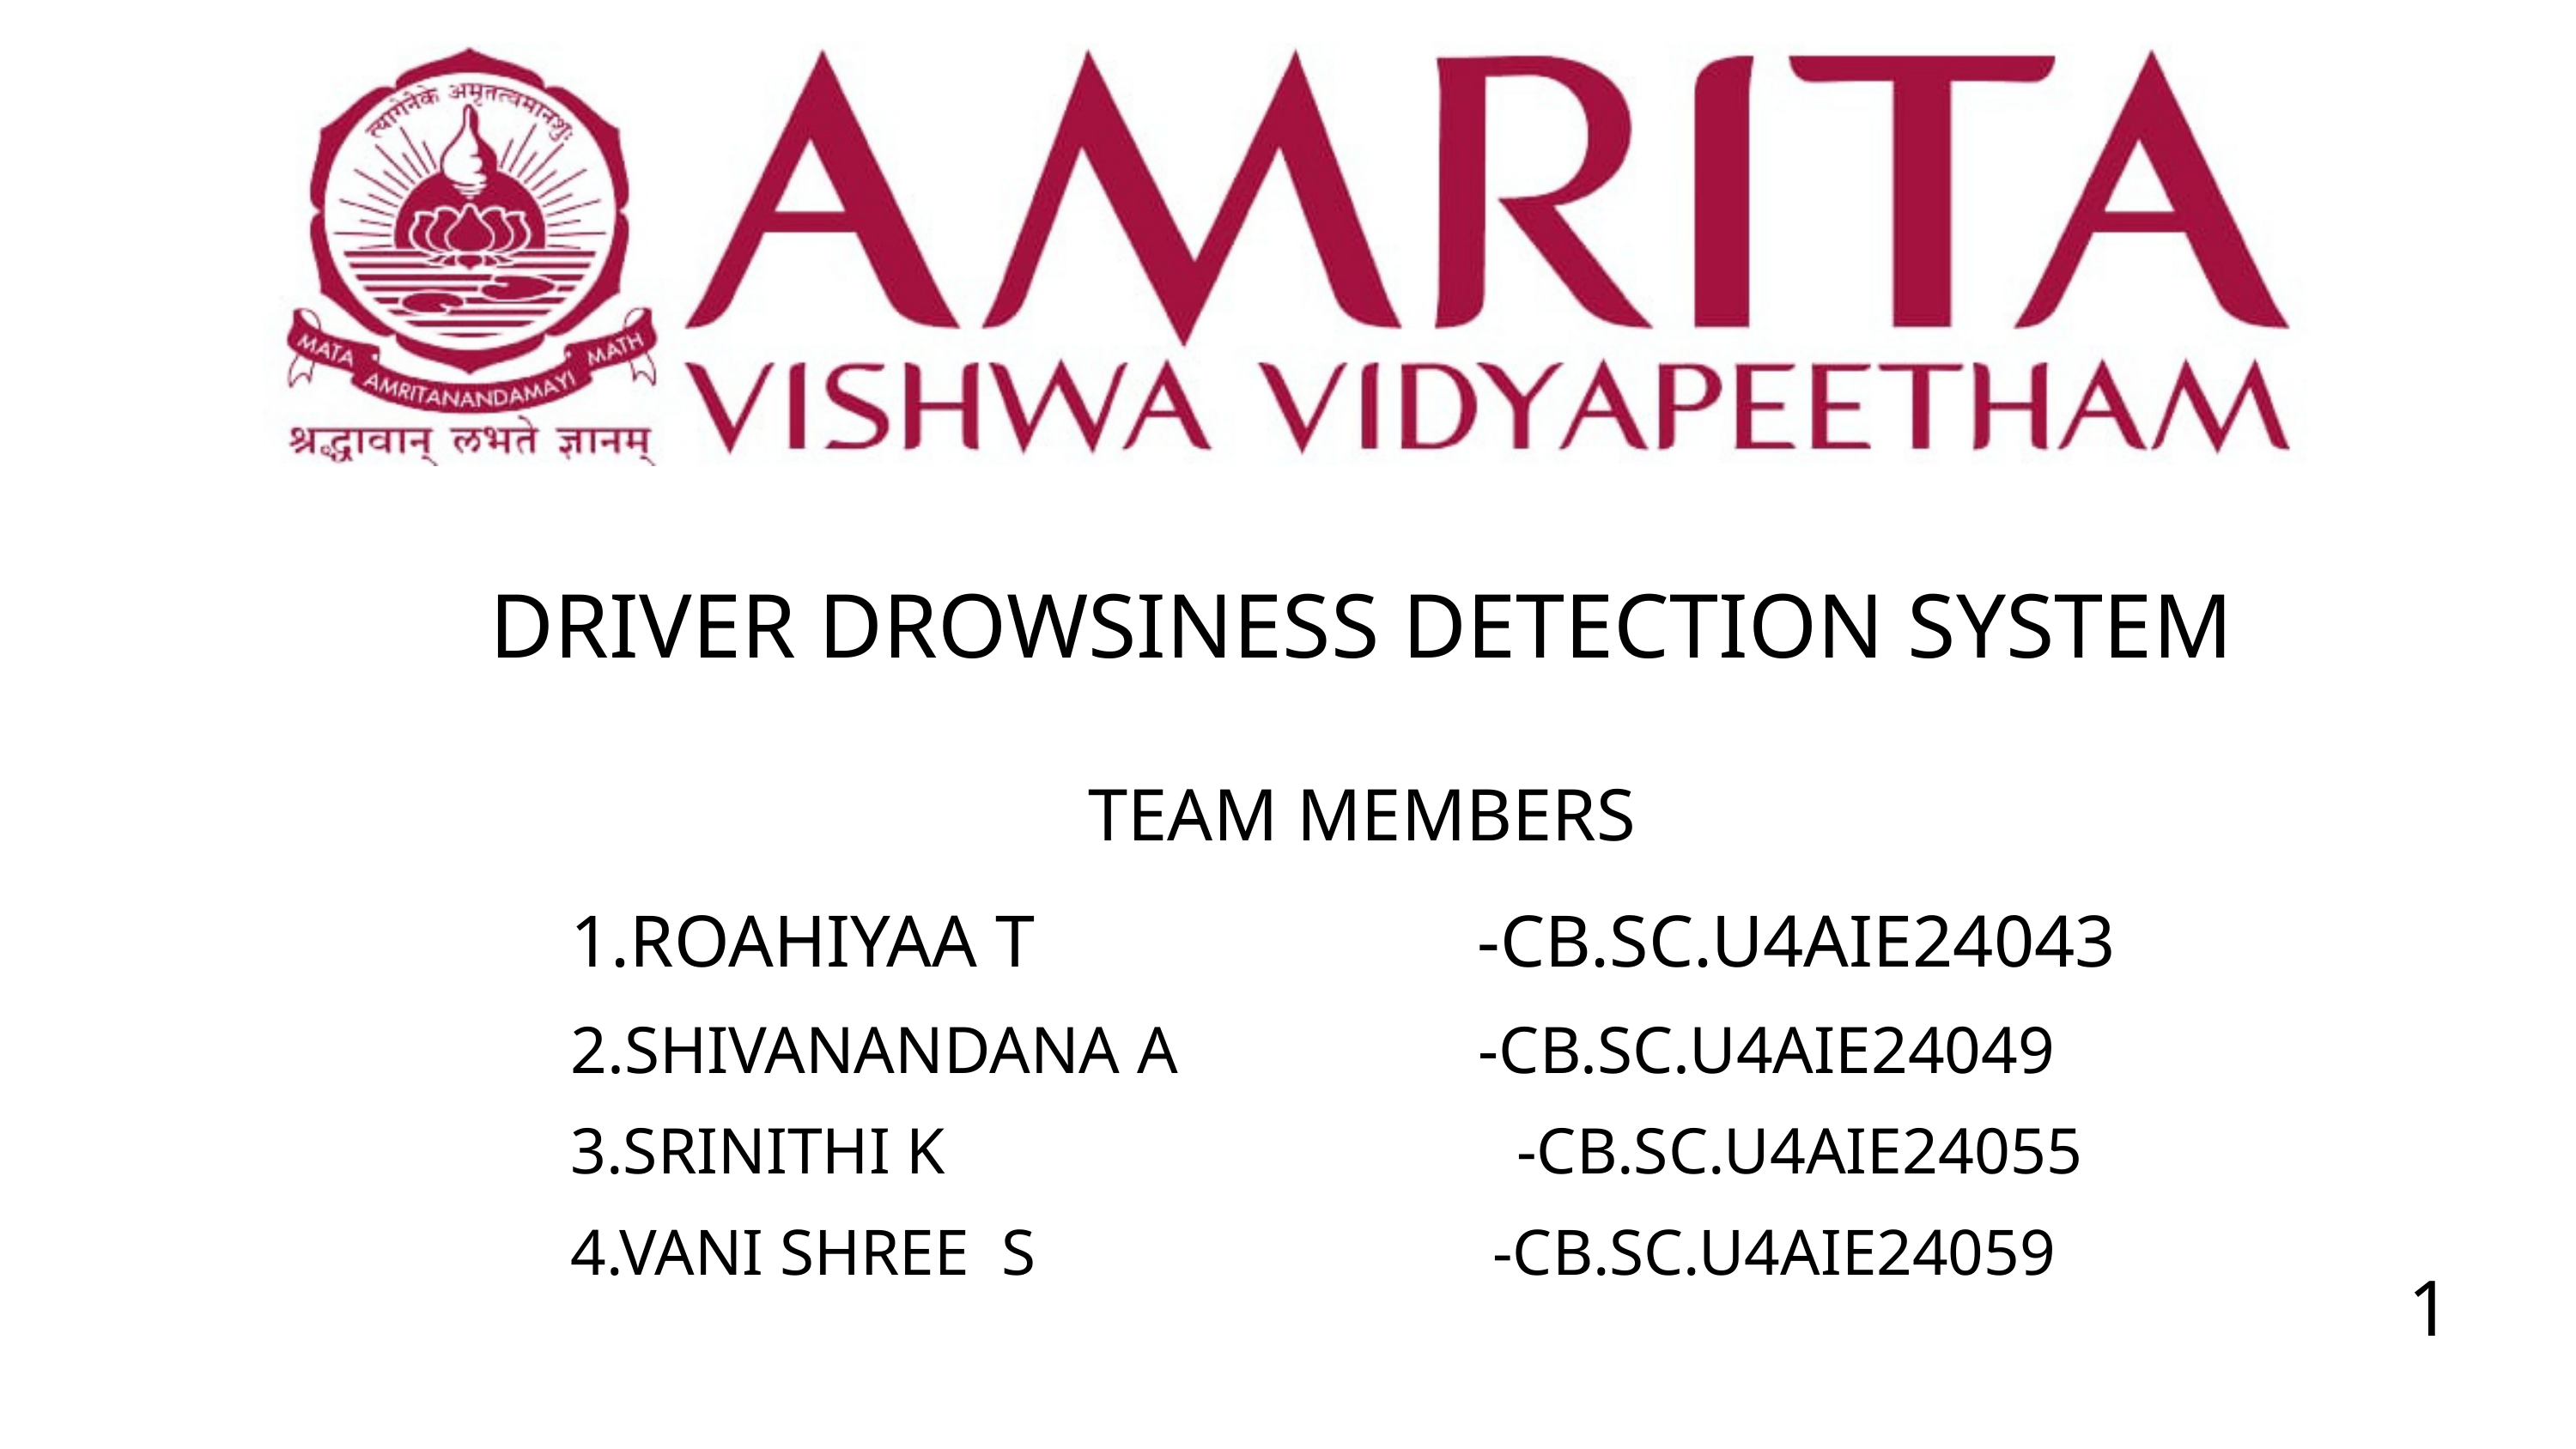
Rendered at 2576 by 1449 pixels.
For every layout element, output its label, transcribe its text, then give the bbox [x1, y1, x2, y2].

text_box [263, 29, 2313, 466]
text_box 3.SRINITHI K -CB.SC.U4AIE24055 [570, 1098, 2181, 1187]
text_box 1.ROAHIYAA T -CB.SC.U4AIE24043 [570, 882, 2181, 982]
text_box 1 [2408, 1244, 2452, 1352]
text_box 2.SHIVANANDANA A -CB.SC.U4AIE24049 [570, 996, 2223, 1087]
text_box DRIVER DROWSINESS DETECTION SYSTEM [185, 551, 2538, 676]
text_box TEAM MEMBERS [603, 755, 2122, 856]
text_box 4.VANI SHREE S -CB.SC.U4AIE24059 [570, 1199, 2171, 1288]
